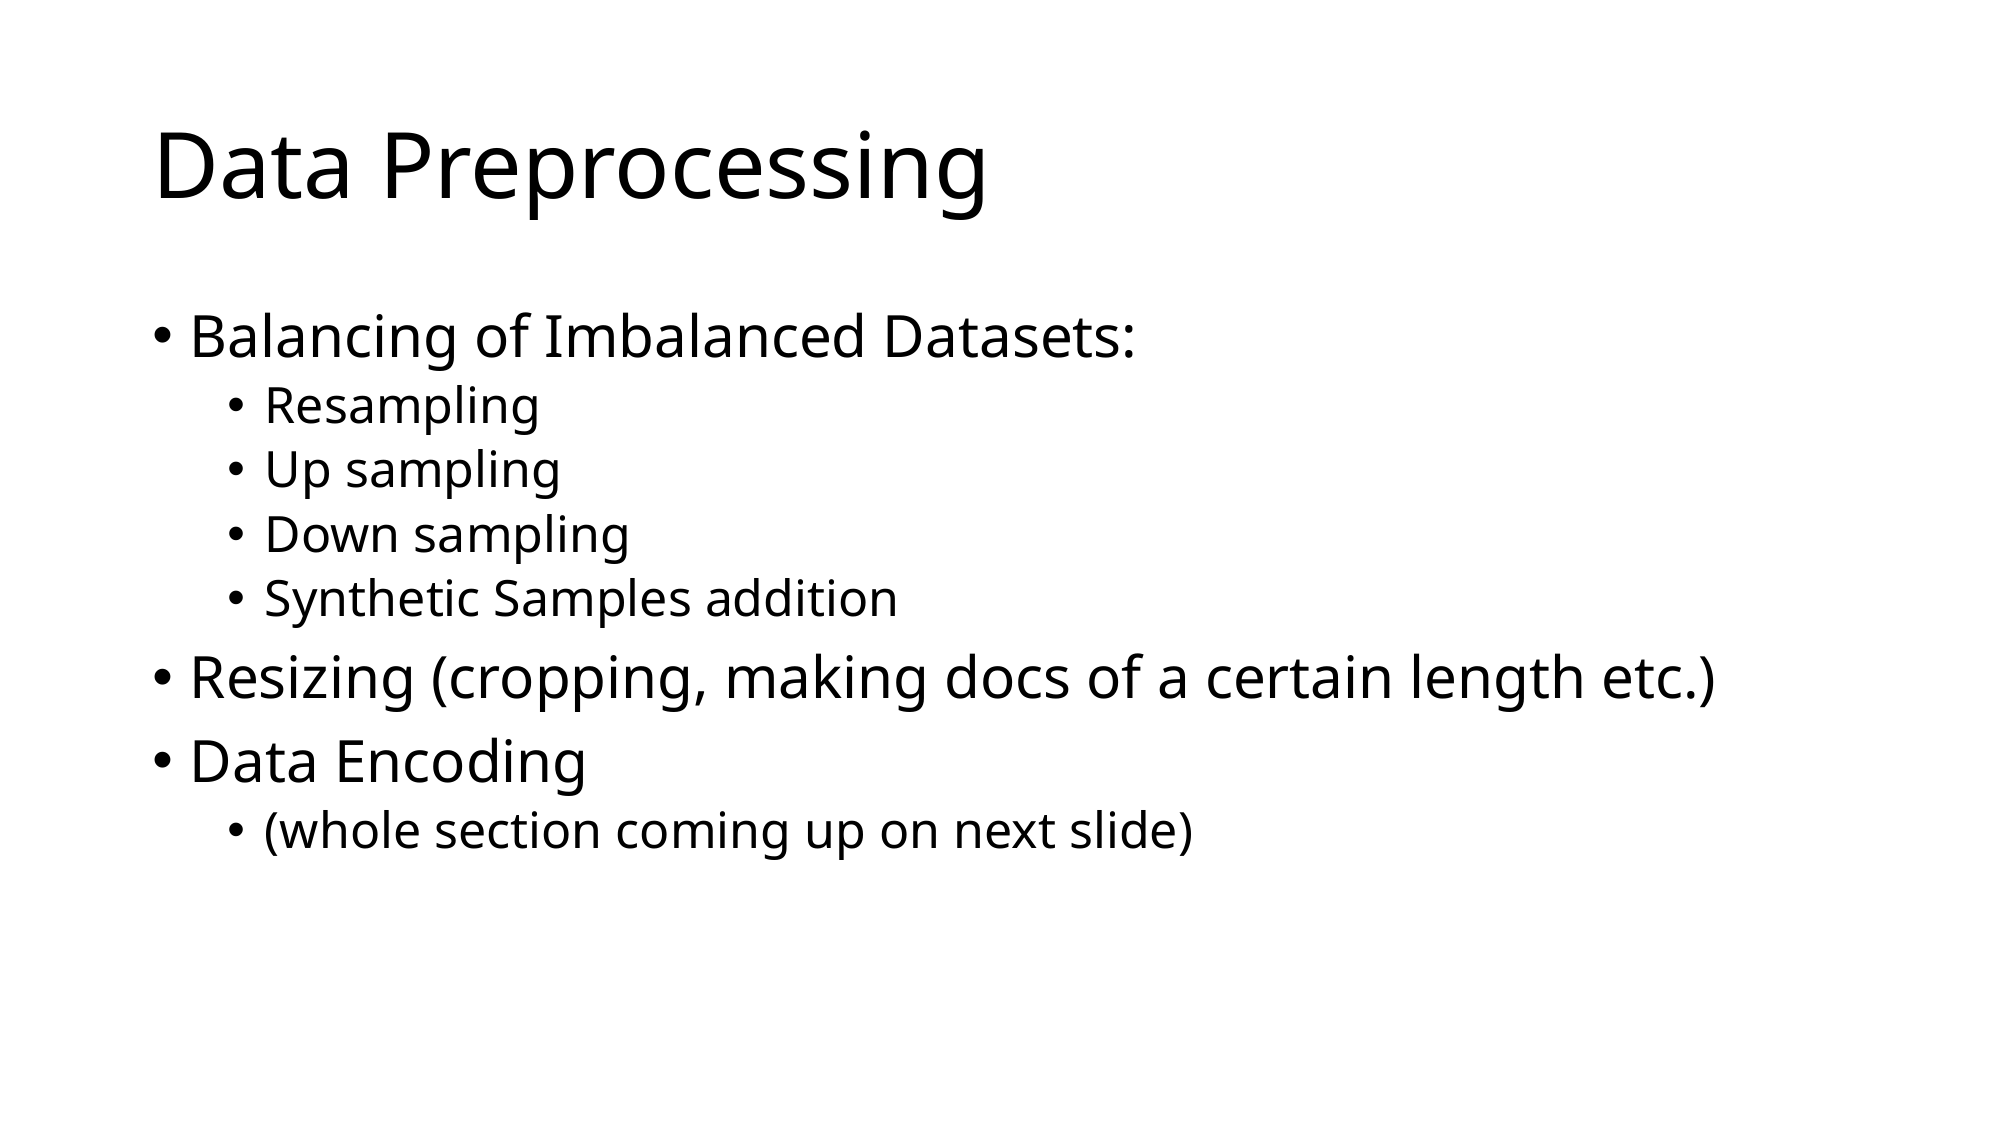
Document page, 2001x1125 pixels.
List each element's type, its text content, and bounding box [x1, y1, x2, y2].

list Balancing of Imbalanced Datasets: Resampling Up sampling Down sampling Synthetic Samples addition Resizing (cropping, making docs of a certain length etc.) Data Encoding (whole section coming up on next slide) [137, 299, 1863, 1014]
title Data Preprocessing [137, 59, 1863, 278]
